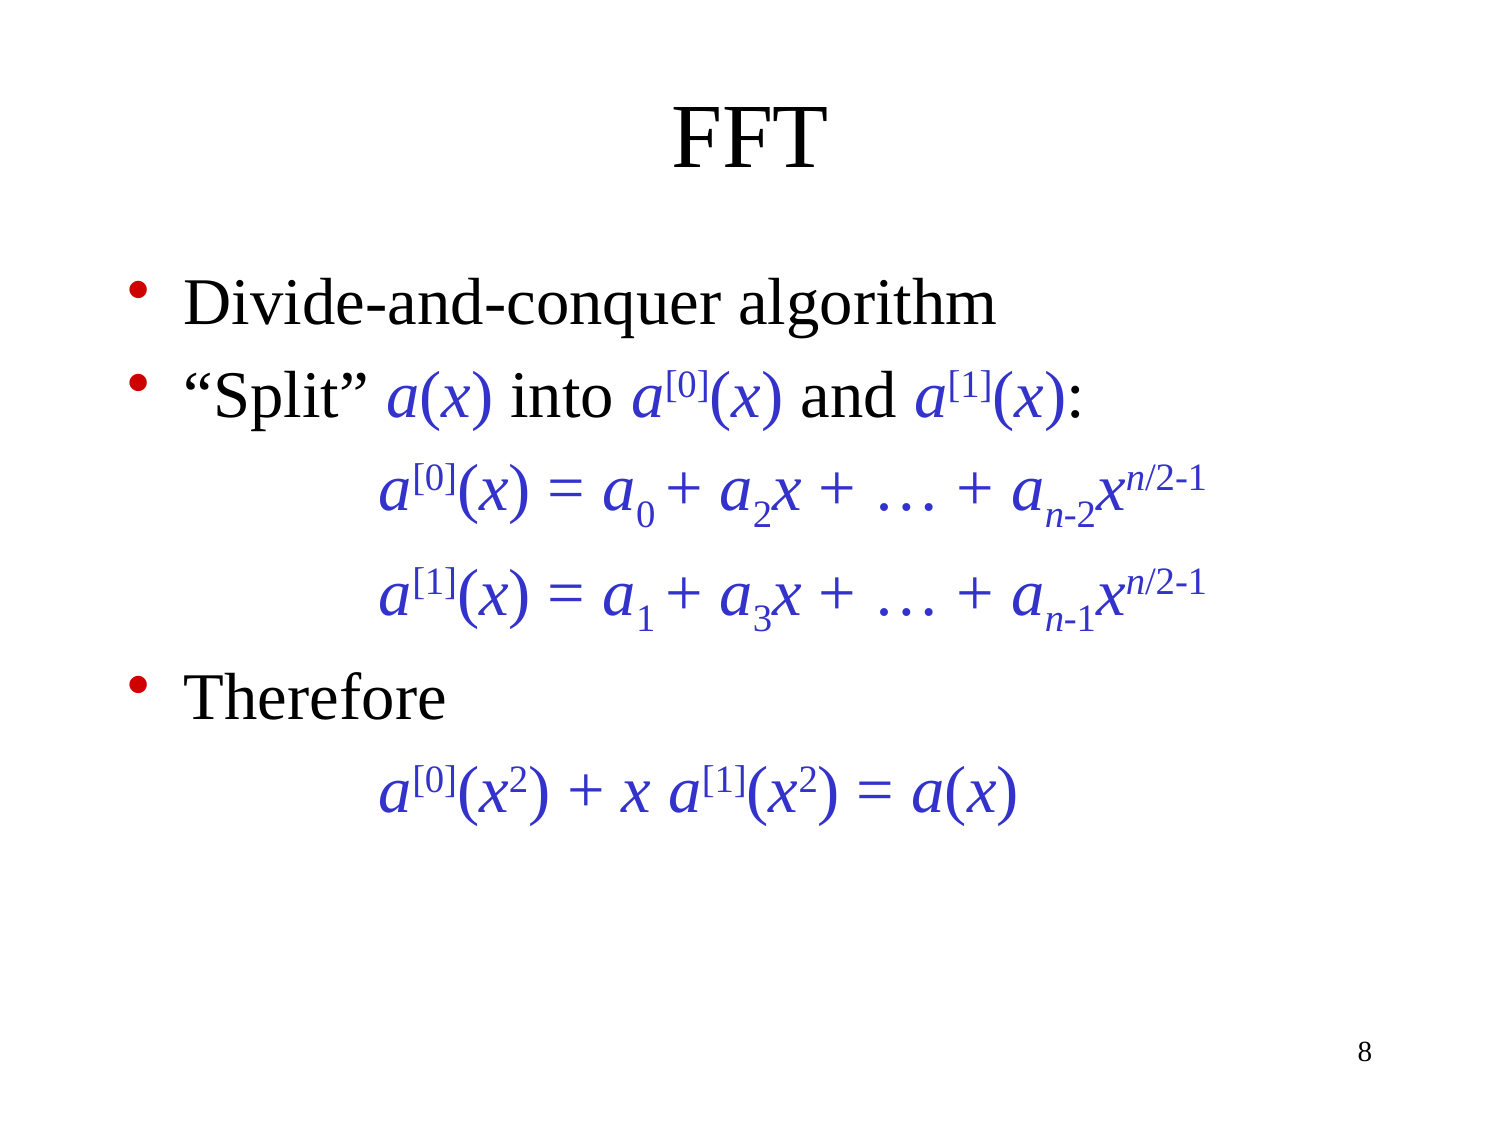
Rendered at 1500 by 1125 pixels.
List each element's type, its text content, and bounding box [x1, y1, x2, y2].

list Divide-and-conquer algorithm “Split” a(x) into a[0](x) and a[1](x): a[0](x) = a0 + a2x + … + an-2xn/2-1 a[1](x) = a1 + a3x + … + an-1xn/2-1 Therefore a[0](x2) + x a[1](x2) = a(x) [112, 249, 1388, 1001]
slide_number 8 [1074, 1024, 1388, 1101]
title FFT [112, 37, 1388, 226]
